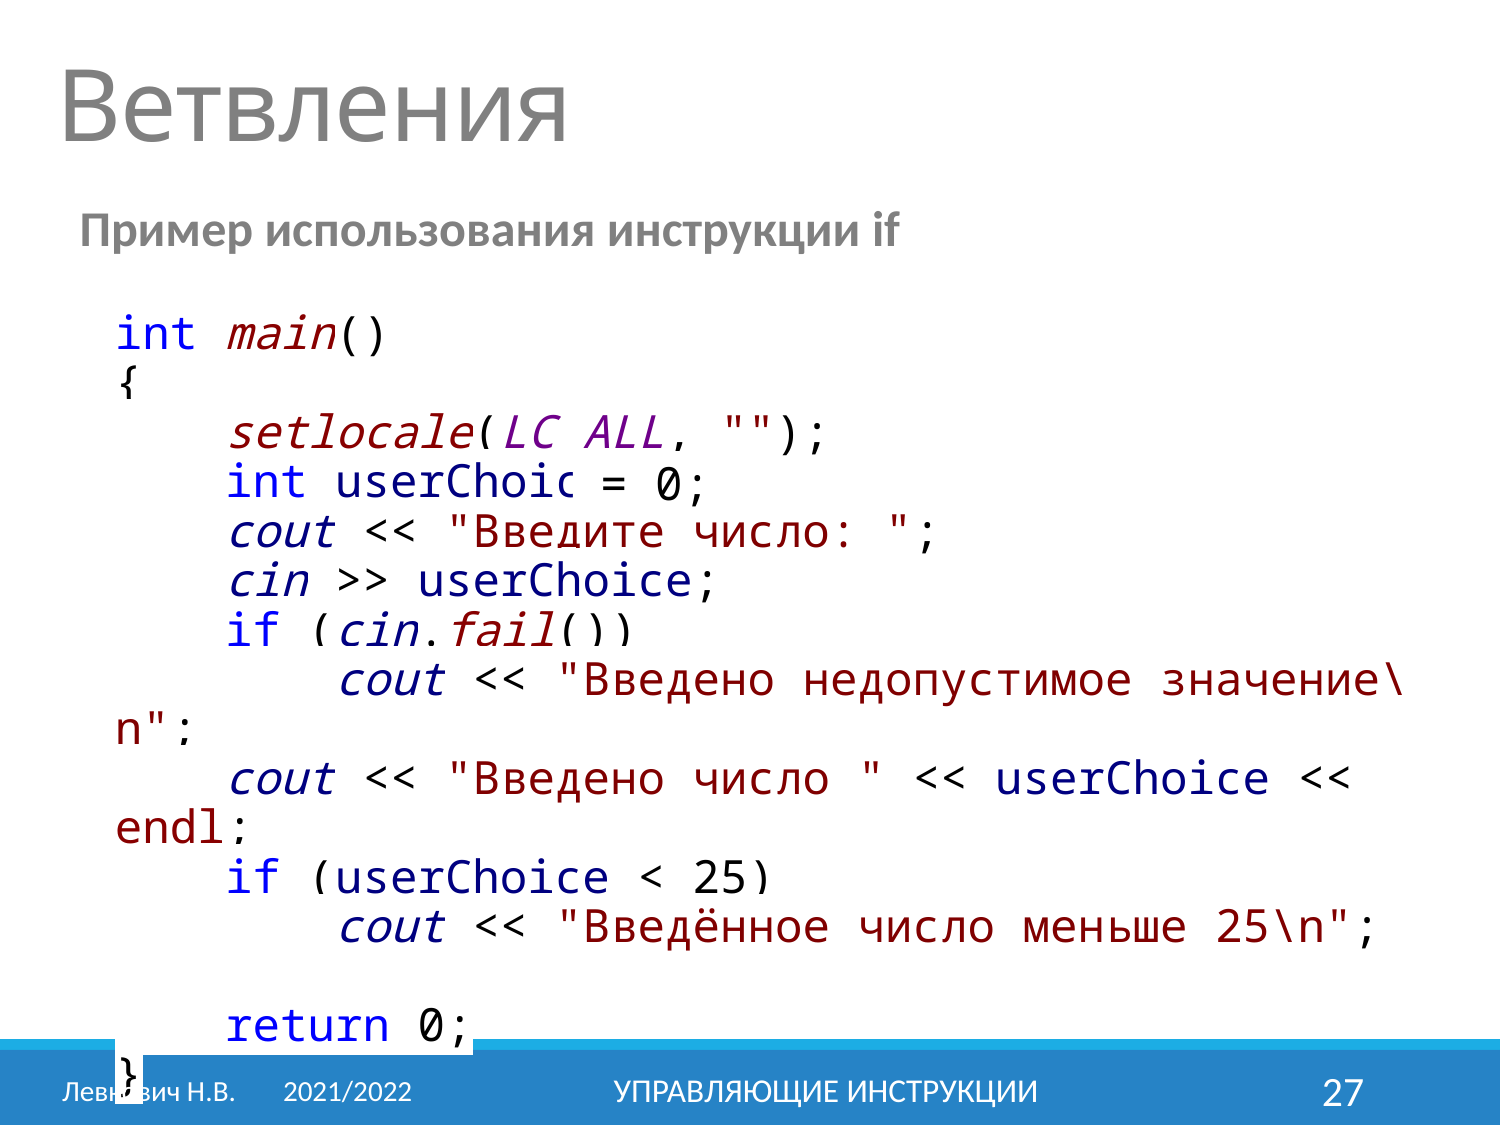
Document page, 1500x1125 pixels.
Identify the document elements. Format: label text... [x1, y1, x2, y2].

footer Управляющие инструкции [453, 1059, 1199, 1120]
text_box = 0; [572, 456, 701, 516]
text_box Ветвления [41, 30, 1471, 192]
slide_number Левкович Н.В. 2021/2022 [47, 1059, 440, 1120]
slide_number 27 [1218, 1059, 1380, 1120]
text_box int main() { setlocale(LC_ALL, ""); int userChoice; cout << "Введите число: "; cin >> userChoice; if (cin.fail()) cout << "Введено недопустимое значение\n"; cout << "Введено число " << userChoice << endl; if (userChoice < 25) cout << "Введённое число меньше 25\n"; return 0; } [100, 302, 1459, 1109]
text_box Пример использования инструкции if [64, 196, 1430, 279]
